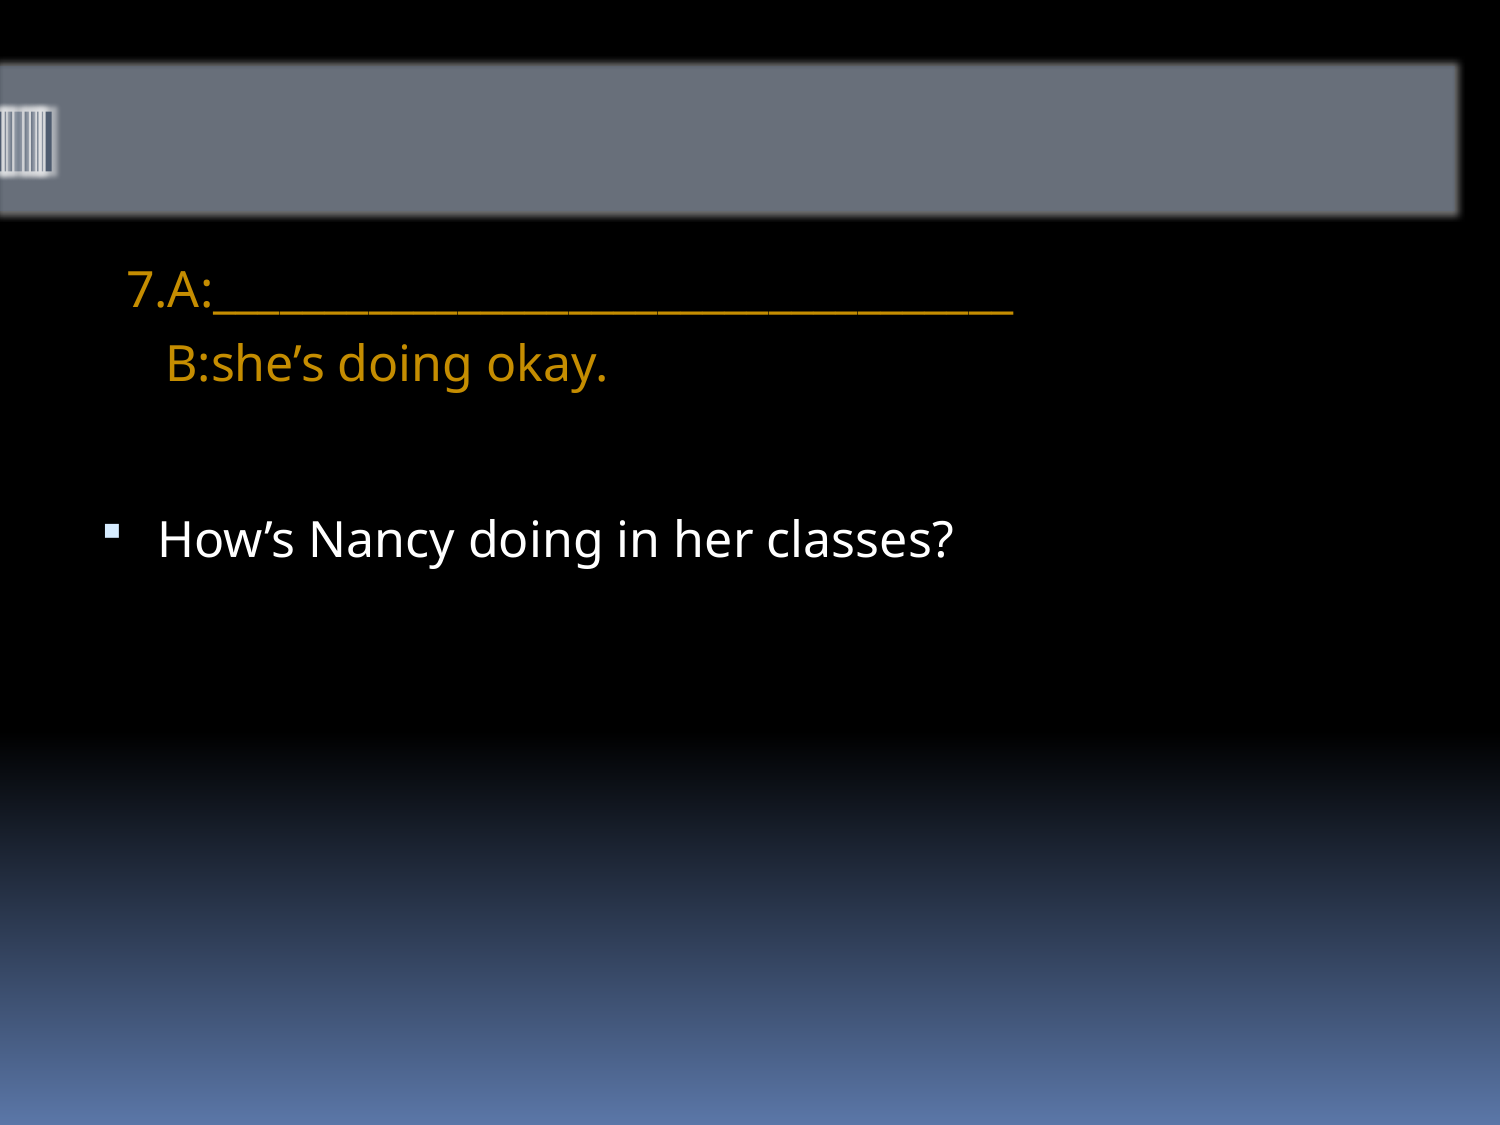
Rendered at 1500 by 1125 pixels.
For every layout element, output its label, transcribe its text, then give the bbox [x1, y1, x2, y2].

list How’s Nancy doing in her classes? [75, 500, 1400, 825]
list 7.A:____________________________________ B:she’s doing okay. [99, 249, 1200, 475]
